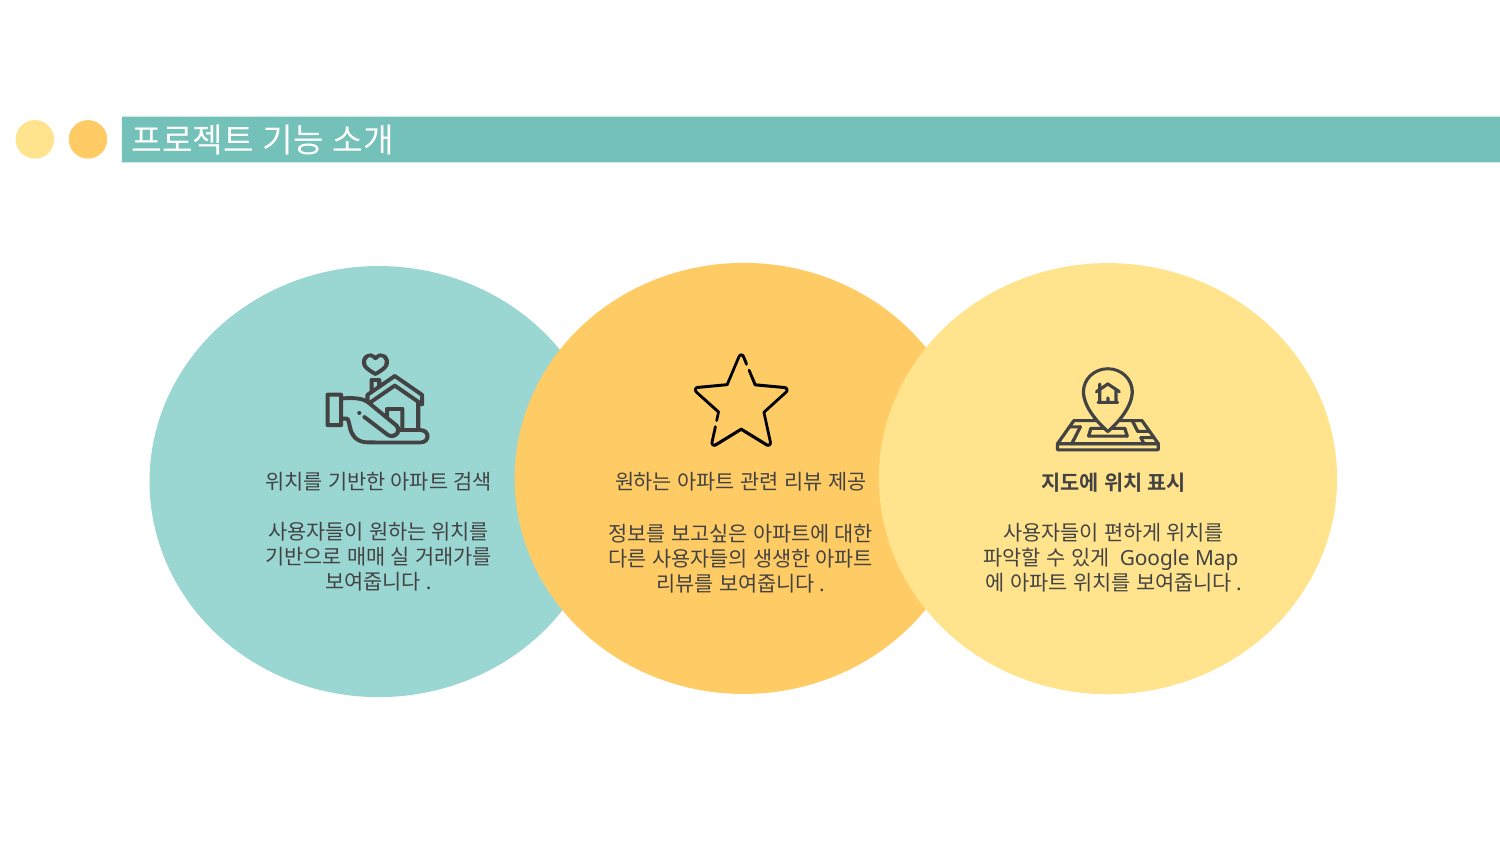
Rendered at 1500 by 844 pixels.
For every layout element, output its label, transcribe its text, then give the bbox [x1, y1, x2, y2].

text_box [514, 262, 926, 694]
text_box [1055, 366, 1161, 452]
text_box 원하는 아파트 관련 리뷰 제공 정보를 보고싶은 아파트에 대한 다른 사용자들의 생생한 아파트 리뷰를 보여줍니다. [606, 468, 875, 645]
text_box 지도에 위치 표시 사용자들이 편하게 위치를 파악할 수 있게 Google Map에 아파트 위치를 보여줍니다. [979, 468, 1248, 646]
text_box [149, 266, 562, 698]
text_box 위치를 기반한 아파트 검색 사용자들이 원하는 위치를 기반으로 매매 실 거래가를 보여줍니다. [244, 468, 513, 645]
title 프로젝트 기능 소개 [116, 123, 939, 175]
text_box [878, 263, 1338, 695]
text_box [693, 353, 790, 448]
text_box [325, 353, 431, 445]
